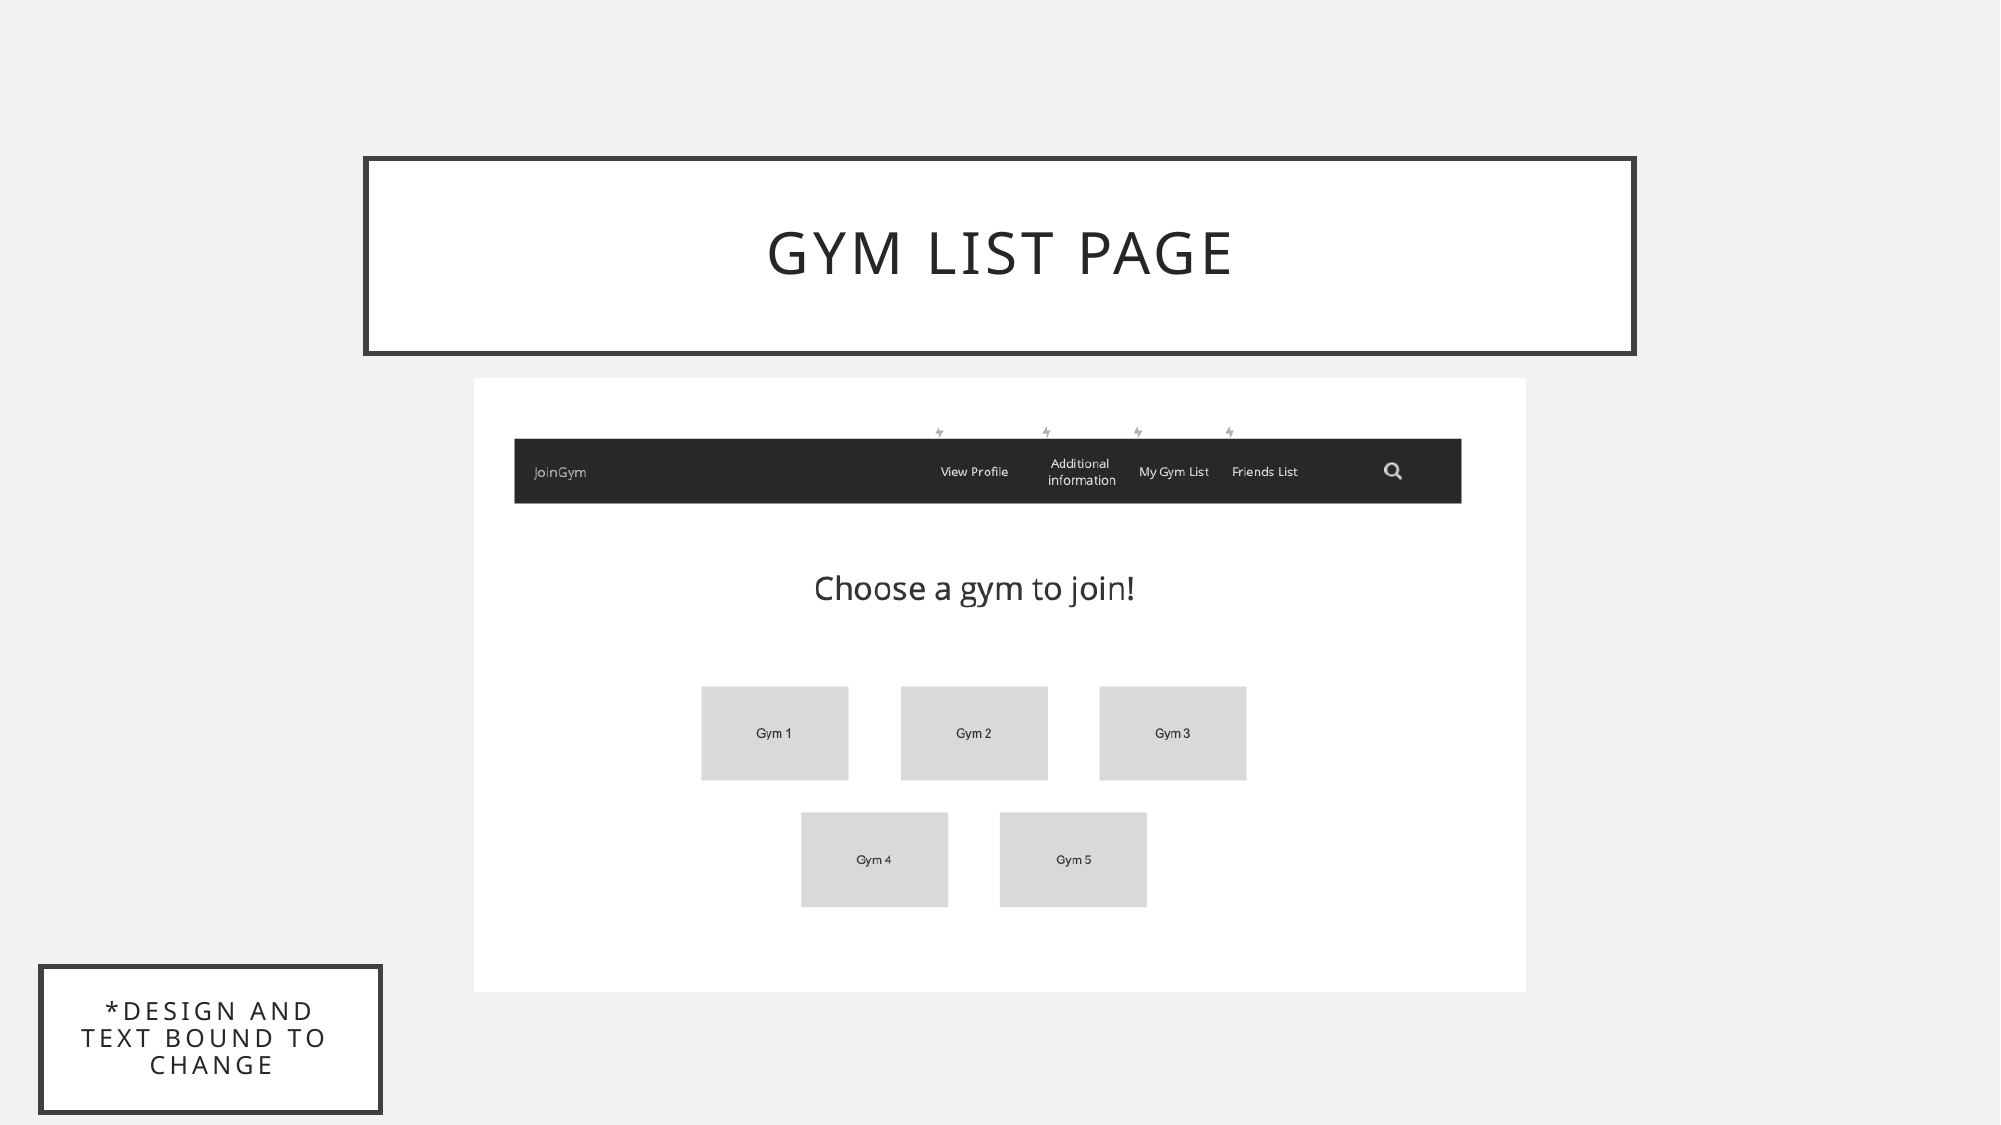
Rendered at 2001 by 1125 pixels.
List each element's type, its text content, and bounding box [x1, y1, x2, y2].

picture [474, 378, 1526, 992]
text_box *Design and text bound to change [40, 966, 381, 1113]
title Gym list Page [363, 156, 1637, 356]
